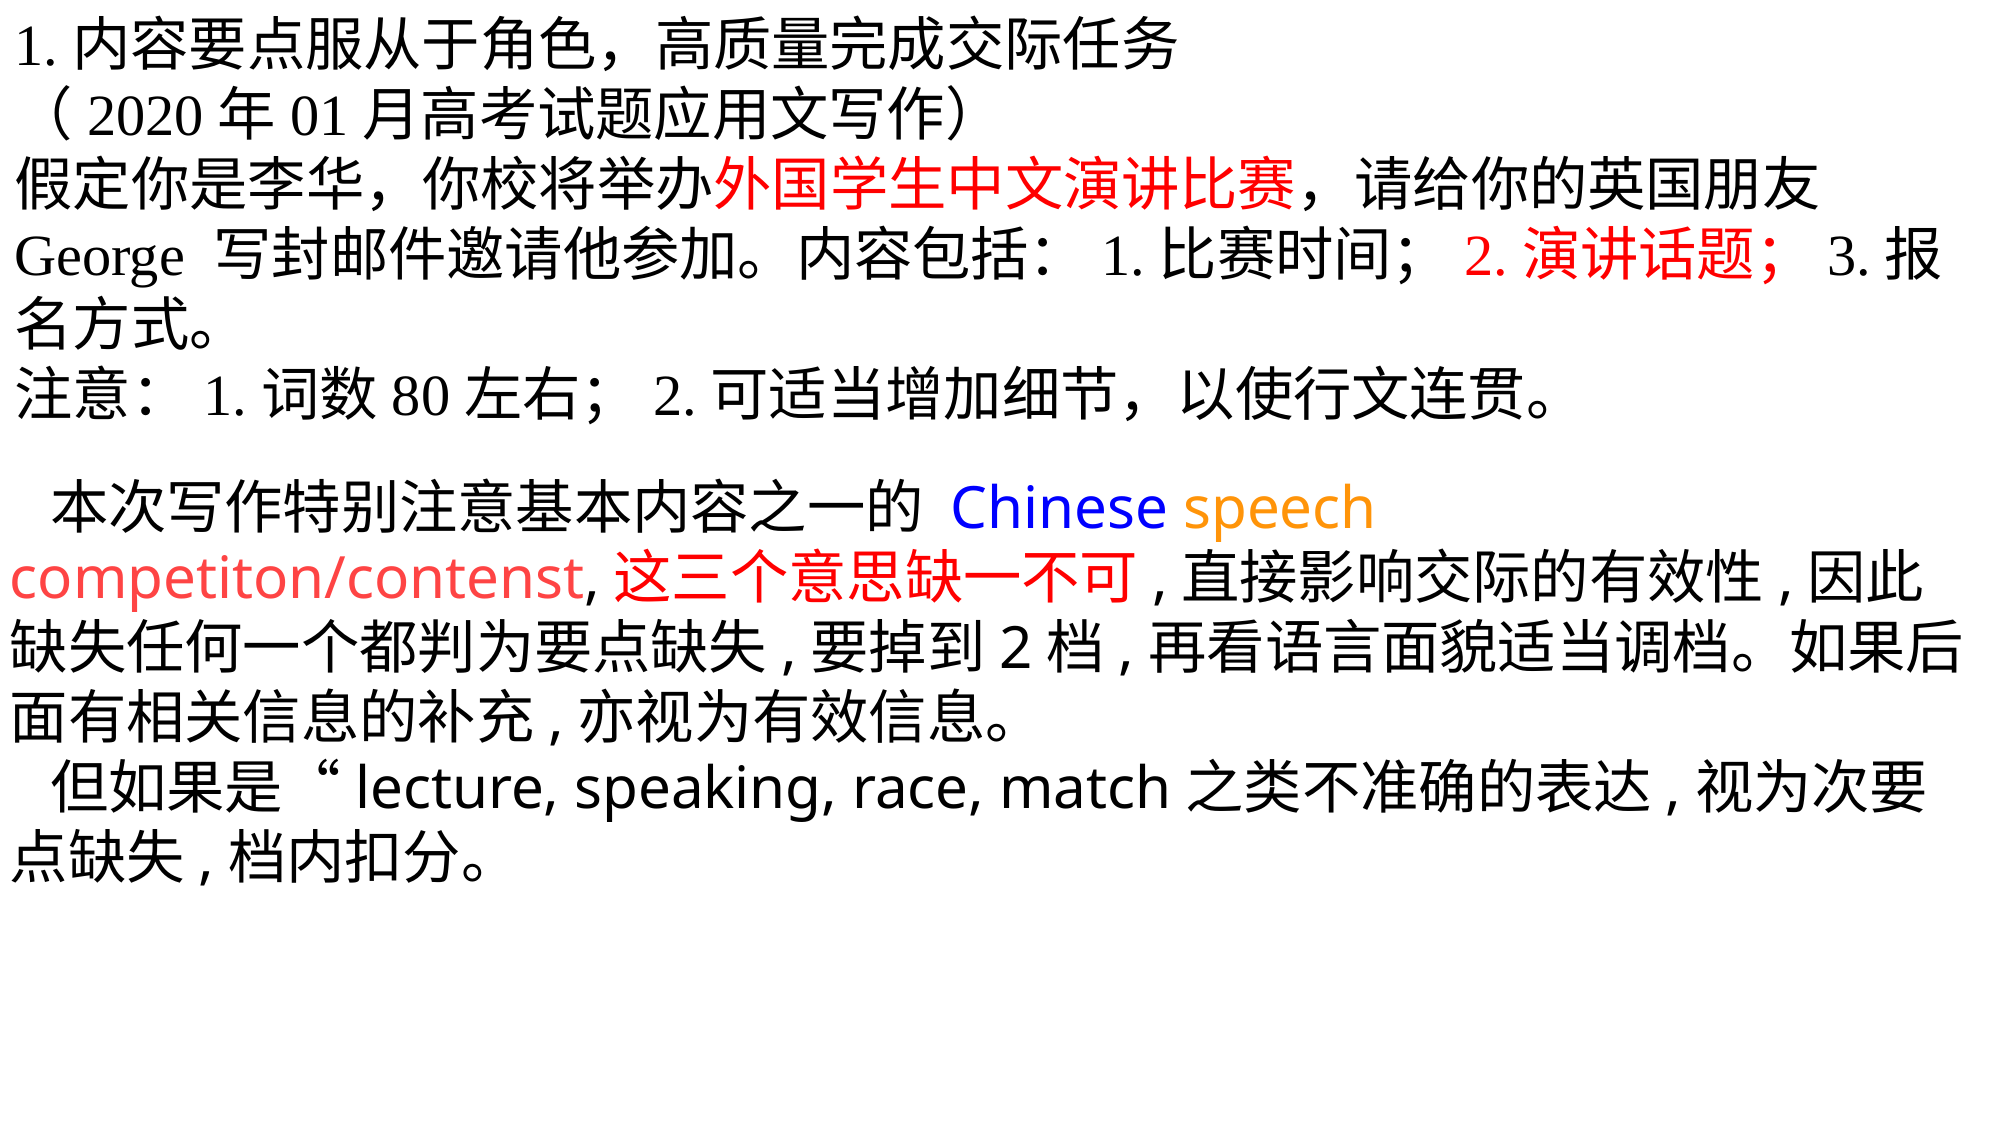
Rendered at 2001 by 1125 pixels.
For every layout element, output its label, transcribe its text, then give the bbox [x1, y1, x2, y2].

text_box 本次写作特别注意基本内容之一的 Chinese speech competiton/contenst,这三个意思缺一不可,直接影响交际的有效性,因此缺失任何一个都判为要点缺失,要掉到2档,再看语言面貌适当调档。如果后面有相关信息的补充,亦视为有效信息。 但如果是“lecture, speaking, race, match之类不准确的表达,视为次要点缺失,档内扣分。 [0, 463, 1993, 898]
text_box 1.内容要点服从于角色，高质量完成交际任务 （2020年01月高考试题应用文写作） 假定你是李华，你校将举办外国学生中文演讲比赛，请给你的英国朋友George 写封邮件邀请他参加。内容包括：1.比赛时间；2.演讲话题；3.报名方式。 注意：1.词数80左右；2.可适当增加细节，以使行文连贯。 [0, 0, 1988, 435]
